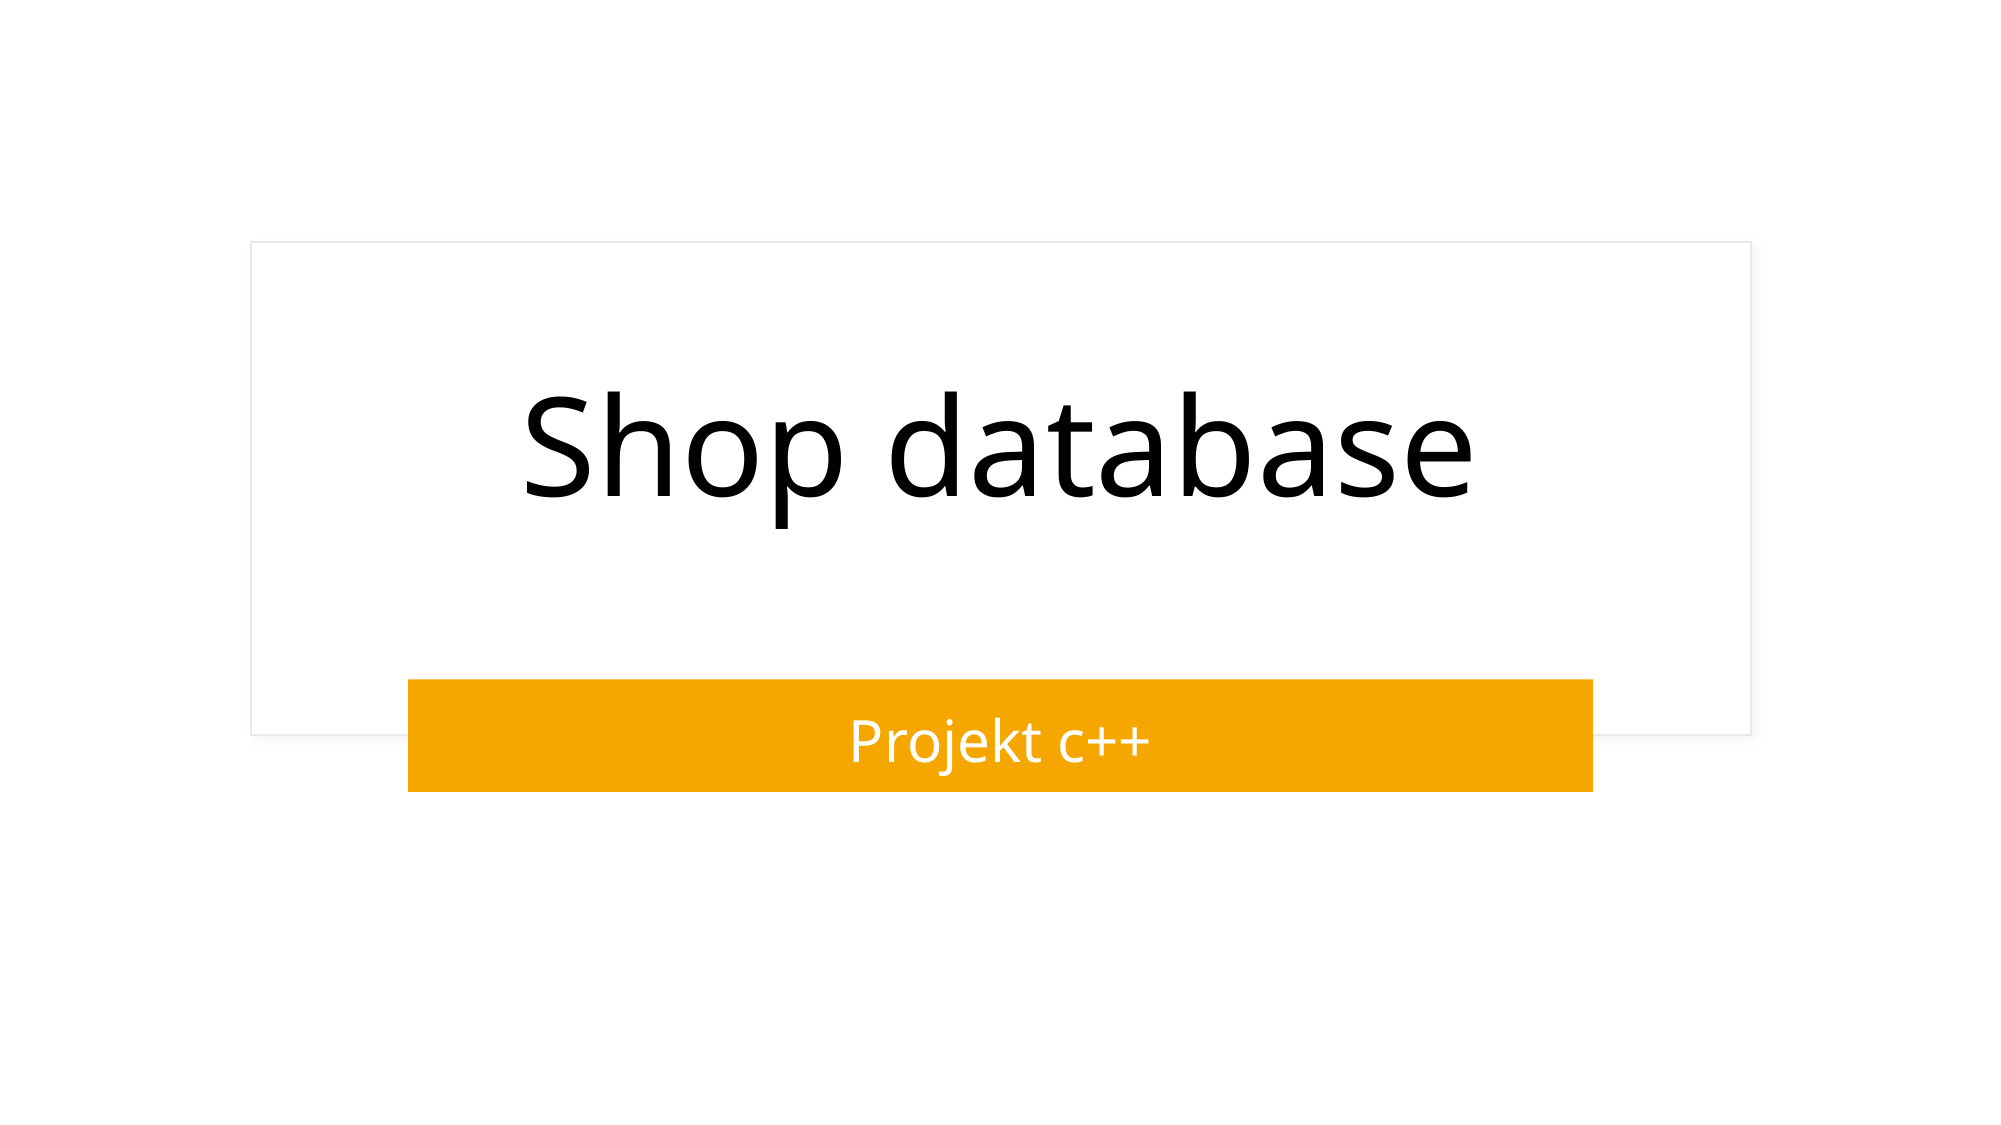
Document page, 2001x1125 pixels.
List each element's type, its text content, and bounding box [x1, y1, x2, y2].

title Shop database [295, 273, 1704, 630]
subtitle Projekt c++ [408, 679, 1593, 792]
